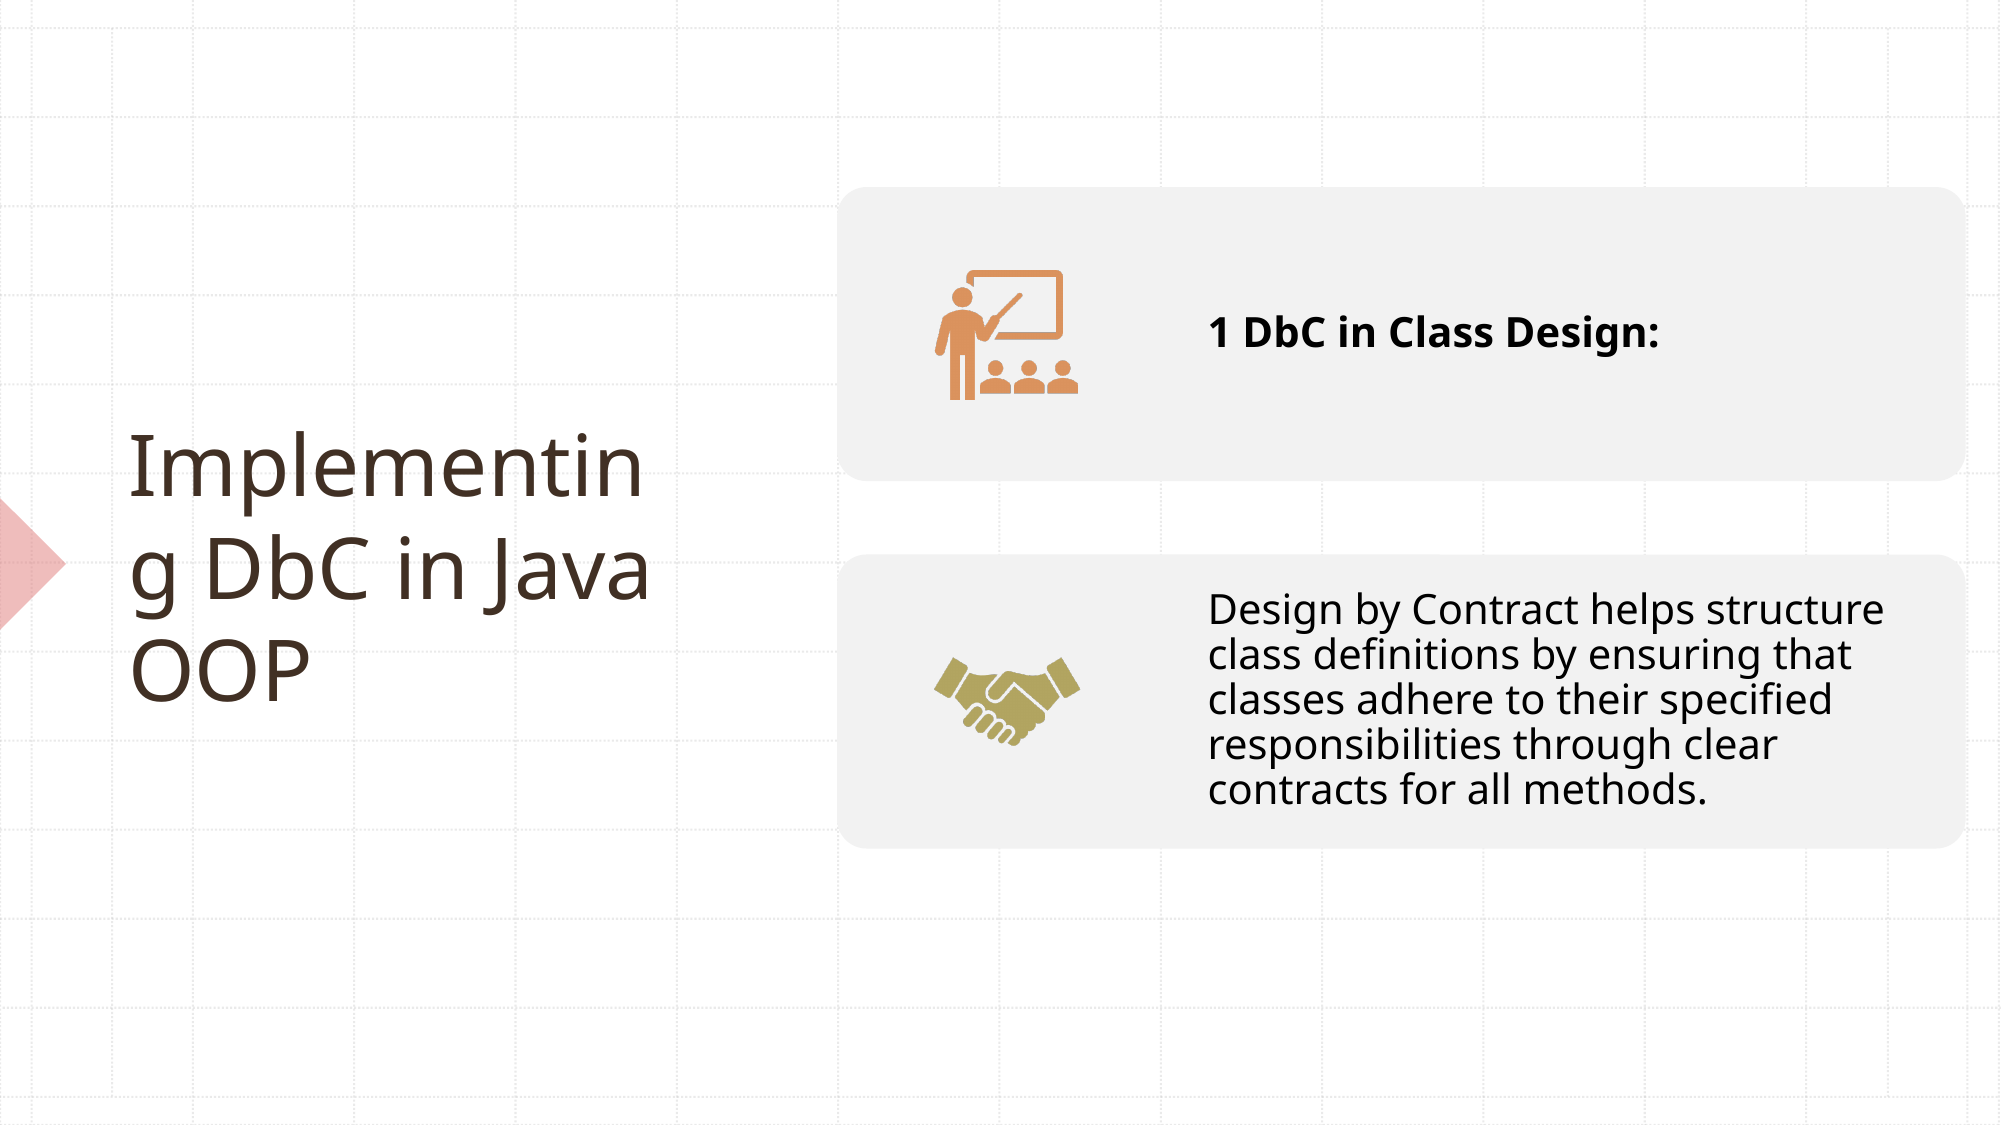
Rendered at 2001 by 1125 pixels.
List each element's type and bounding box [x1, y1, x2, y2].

list [837, 27, 1966, 1008]
text_box [0, 0, 2000, 1125]
